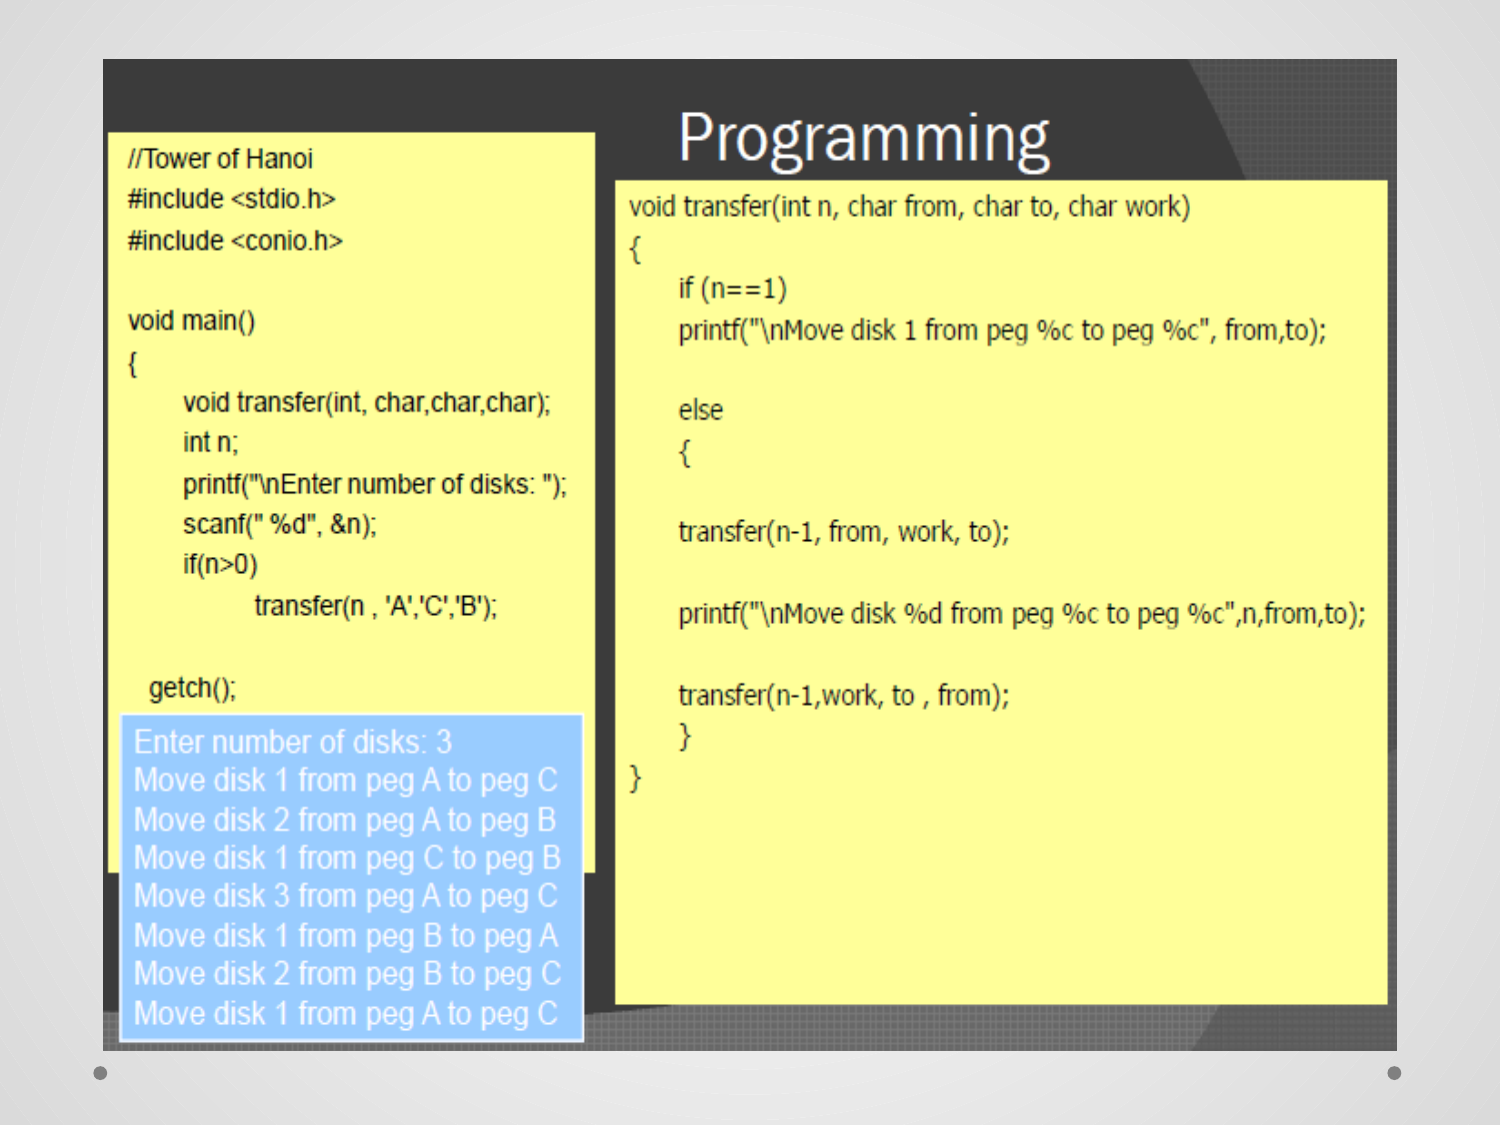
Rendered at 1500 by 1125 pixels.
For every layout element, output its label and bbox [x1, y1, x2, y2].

picture [102, 59, 1398, 1051]
